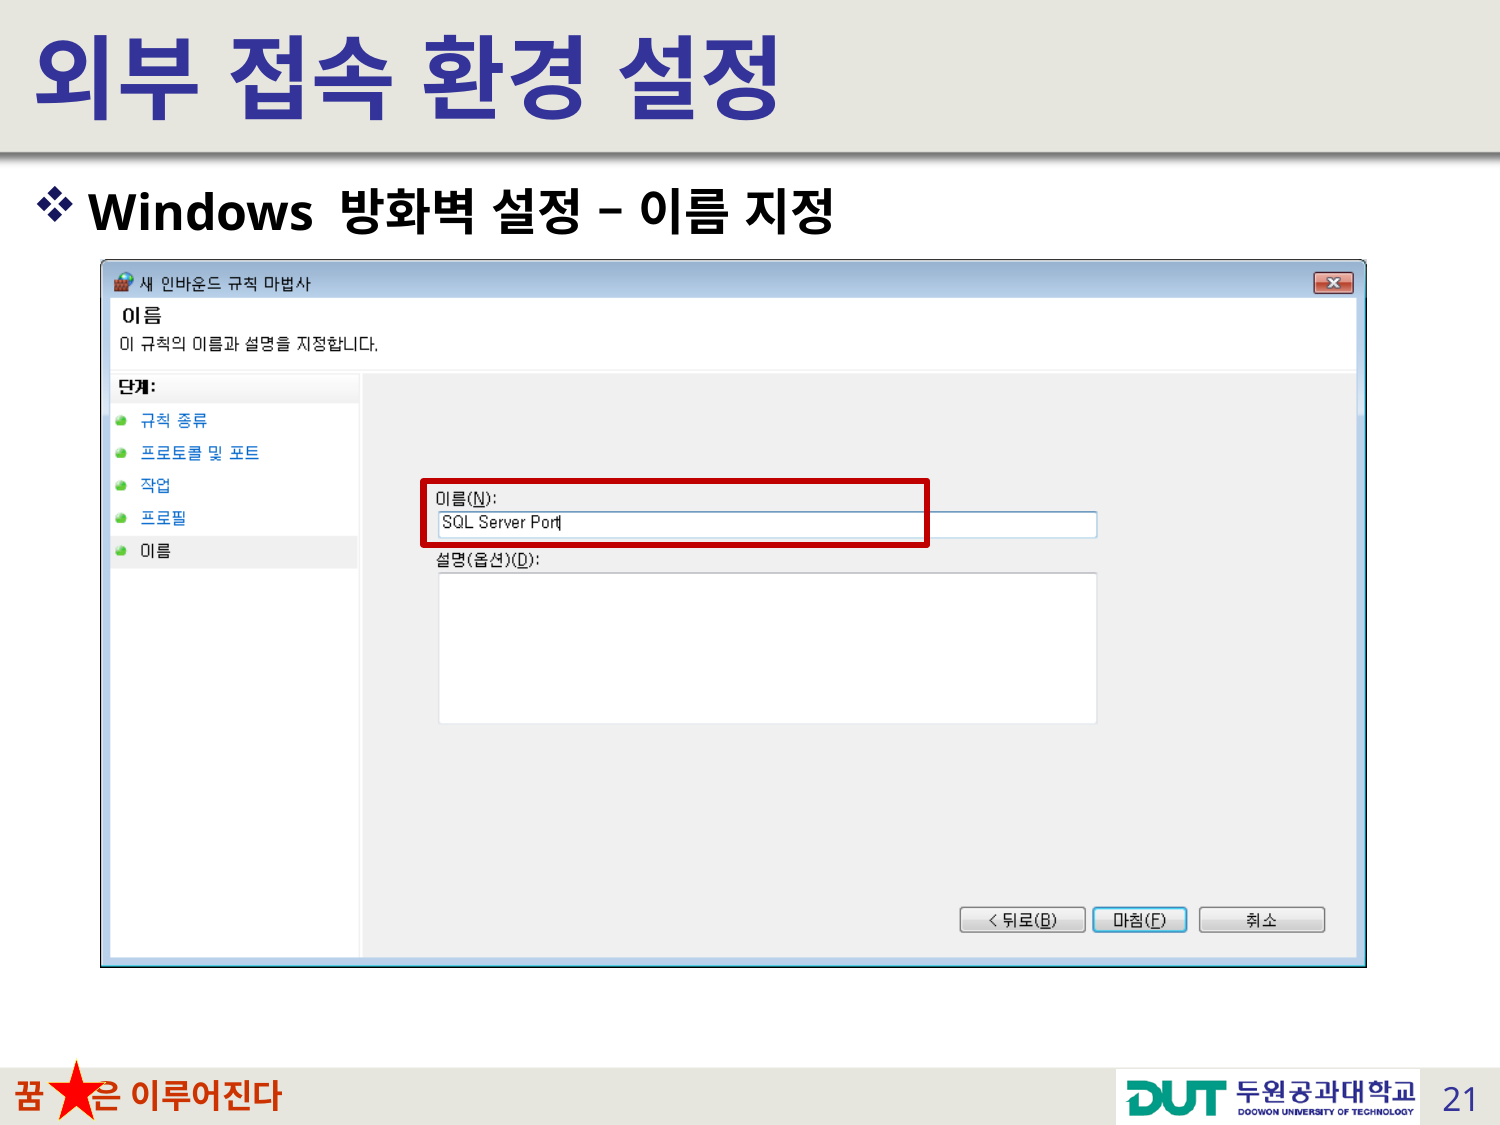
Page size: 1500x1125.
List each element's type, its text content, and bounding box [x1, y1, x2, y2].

title 외부 접속 환경 설정 [17, 8, 1483, 142]
picture [0, 1066, 1500, 1125]
picture [0, 0, 1500, 173]
picture [100, 259, 1368, 969]
list Windows 방화벽 설정 – 이름 지정 [17, 160, 1487, 1067]
picture [100, 1085, 113, 1090]
